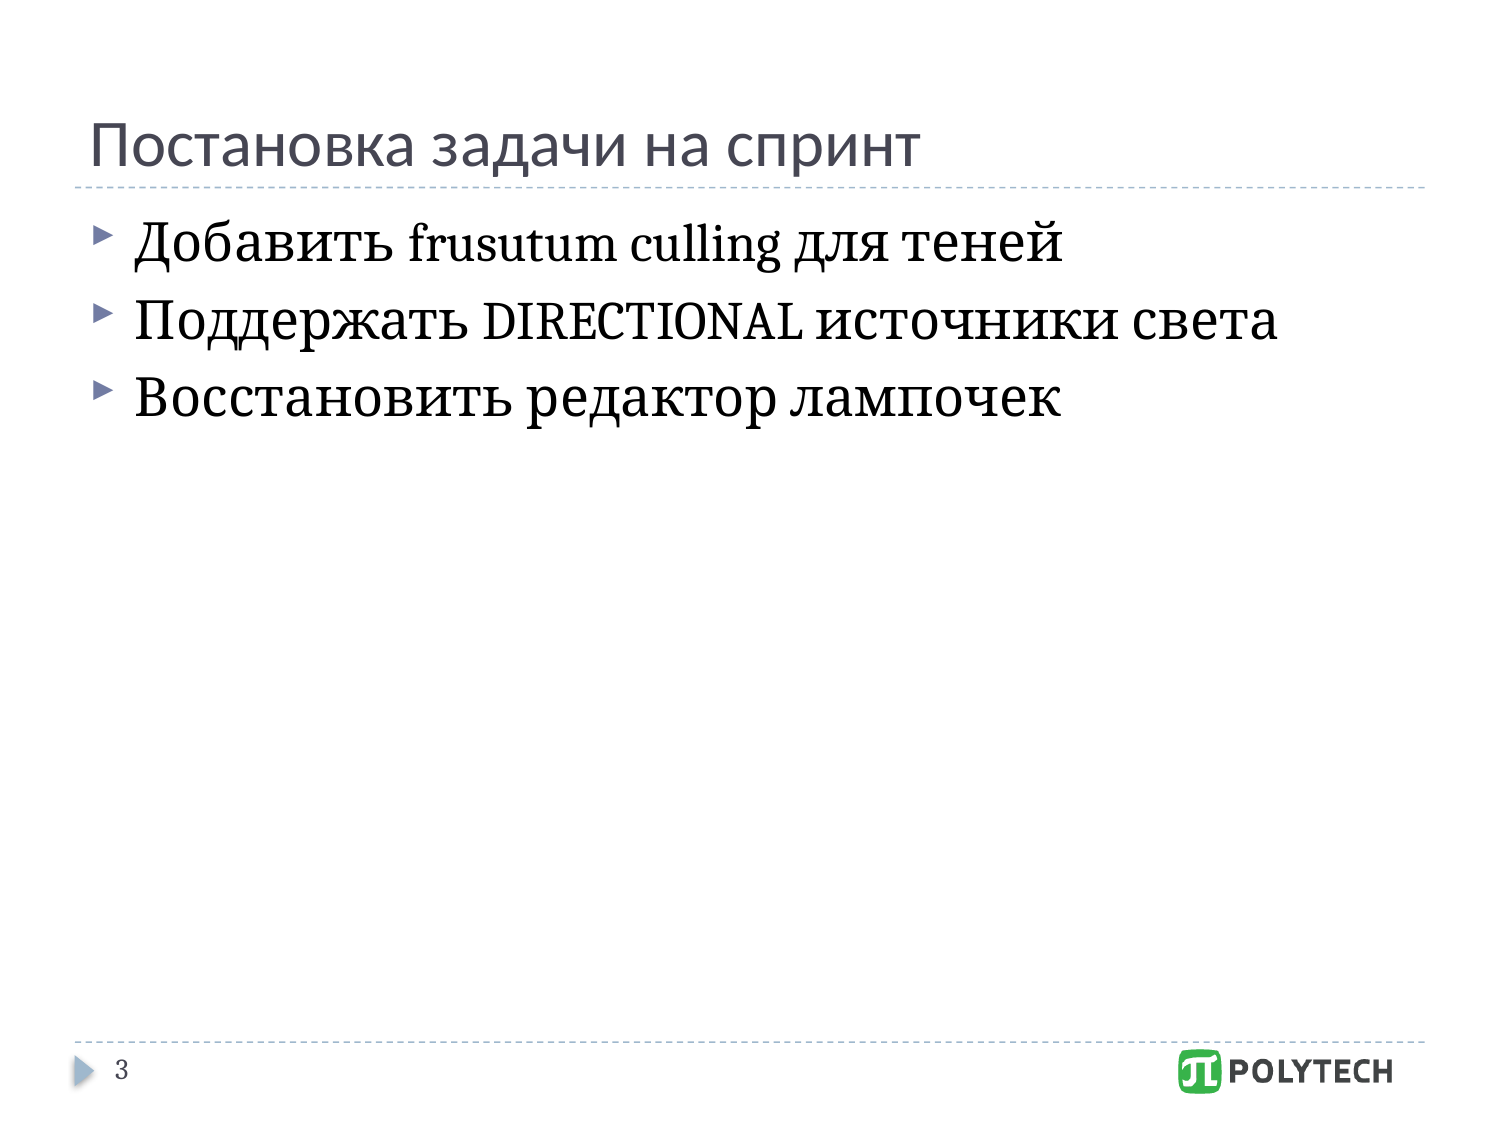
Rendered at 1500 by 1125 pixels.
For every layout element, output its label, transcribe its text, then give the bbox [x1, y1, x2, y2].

list Добавить frusutum culling для теней Поддержать DIRECTIONAL источники света Восстановить редактор лампочек [75, 200, 1425, 1010]
picture [1166, 1039, 1403, 1103]
slide_number 3 [100, 1042, 426, 1103]
title Постановка задачи на спринт [75, 24, 1425, 188]
